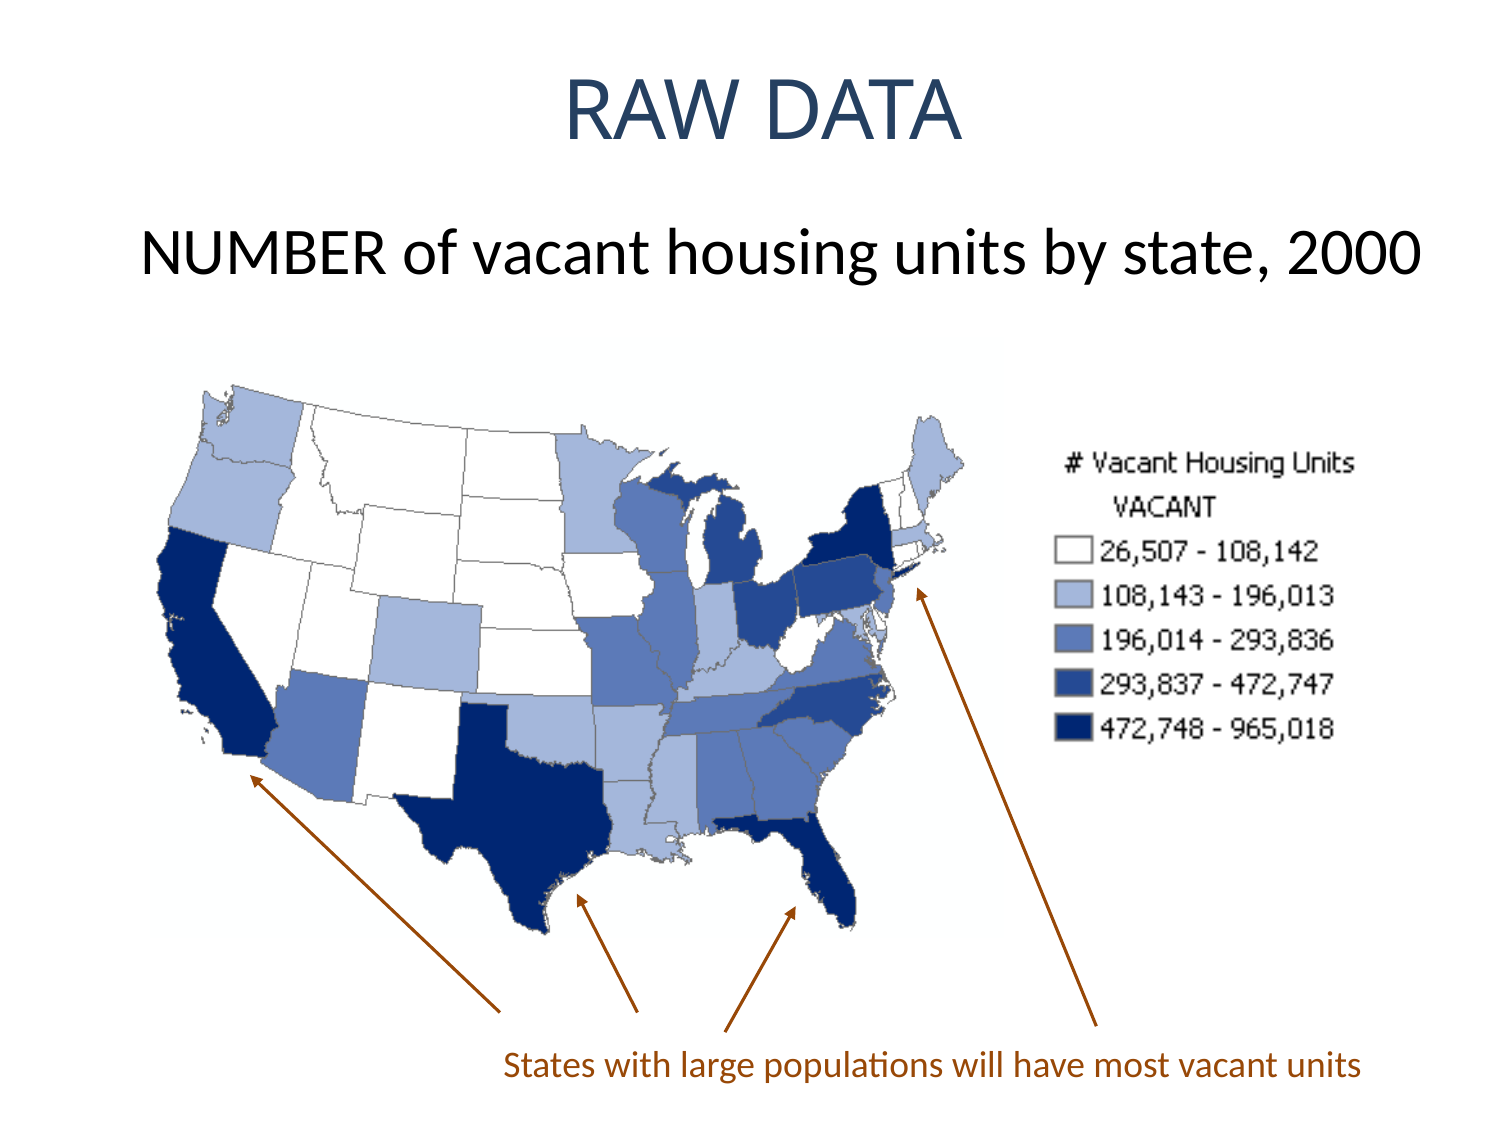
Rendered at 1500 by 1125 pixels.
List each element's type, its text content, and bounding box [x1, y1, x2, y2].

text_box RAW data [87, 12, 1438, 200]
list NUMBER of vacant housing units by state, 2000 [125, 200, 1500, 875]
text_box States with large populations will have most vacant units [488, 1032, 1378, 1092]
picture [1050, 437, 1405, 763]
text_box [724, 905, 796, 1033]
picture [149, 337, 1004, 938]
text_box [249, 774, 501, 1013]
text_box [916, 587, 1097, 1027]
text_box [576, 893, 638, 1013]
